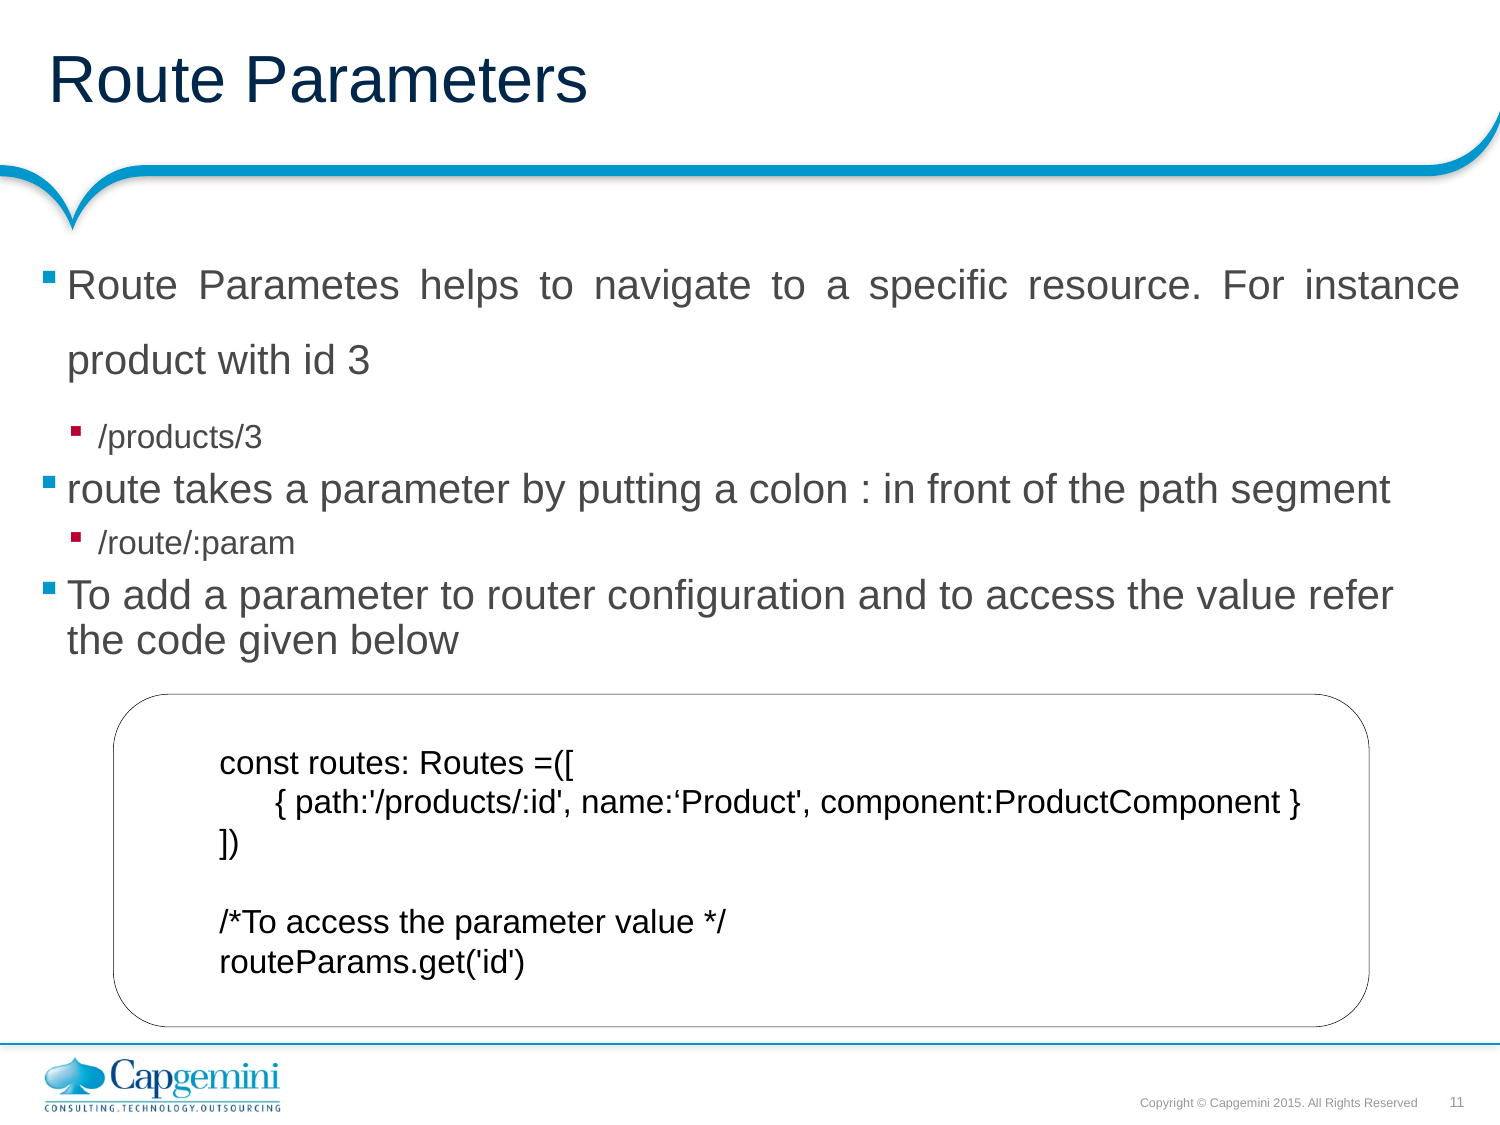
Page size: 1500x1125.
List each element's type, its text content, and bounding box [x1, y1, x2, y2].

text_box const routes: Routes =([ { path:'/products/:id', name:‘Product', component:ProductComponent } ]) /*To access the parameter value */ routeParams.get('id') [111, 692, 1372, 1030]
list Route Parametes helps to navigate to a specific resource. For instance product with id 3 /products/3 route takes a parameter by putting a colon : in front of the path segment /route/:param To add a parameter to router configuration and to access the value refer the code given below [21, 221, 1473, 1027]
title Route Parameters [0, 0, 1500, 165]
picture [44, 1056, 281, 1113]
